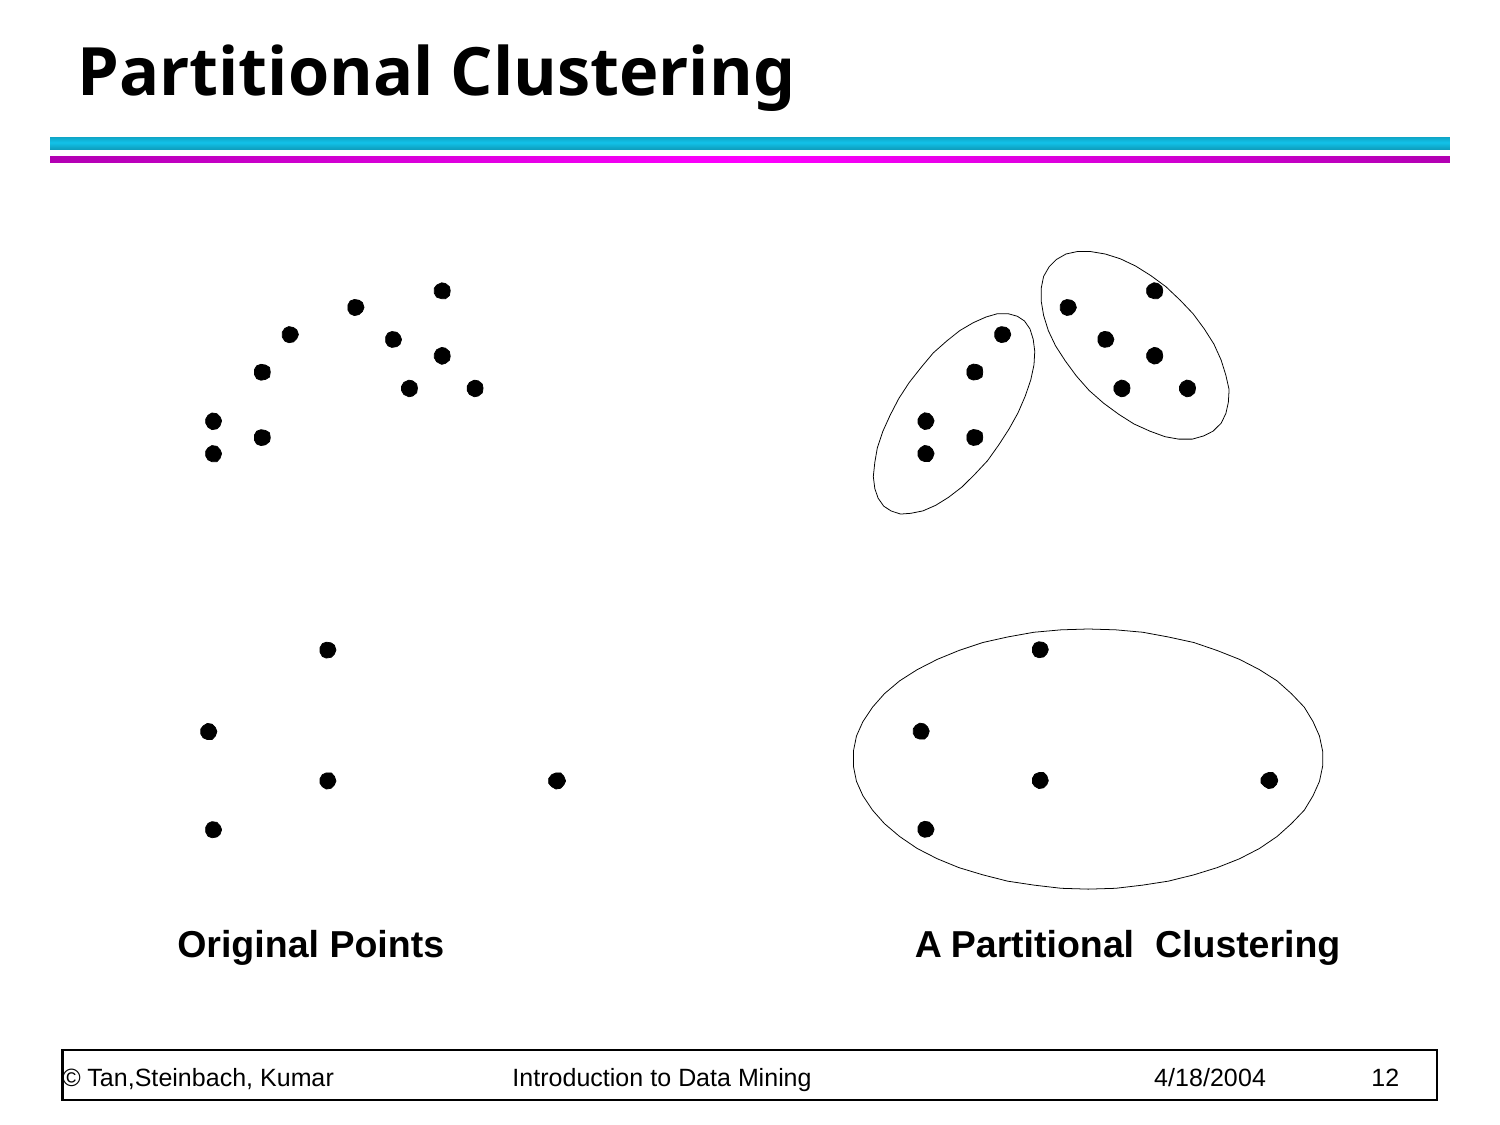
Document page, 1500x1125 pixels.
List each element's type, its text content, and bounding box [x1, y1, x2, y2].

text_box [548, 772, 566, 790]
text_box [774, 212, 1363, 973]
text_box [205, 821, 222, 838]
text_box [254, 364, 271, 381]
text_box [254, 429, 271, 446]
text_box [401, 380, 418, 397]
text_box [347, 299, 365, 316]
text_box Original Points [162, 912, 550, 973]
text_box [200, 723, 217, 740]
text_box [205, 445, 222, 462]
text_box [434, 347, 451, 365]
text_box [320, 772, 336, 790]
title Partitional Clustering [62, 24, 1421, 116]
text_box [385, 331, 402, 348]
text_box [320, 642, 336, 659]
text_box [205, 412, 222, 430]
text_box [467, 380, 484, 397]
text_box [434, 282, 451, 299]
text_box [282, 326, 299, 343]
